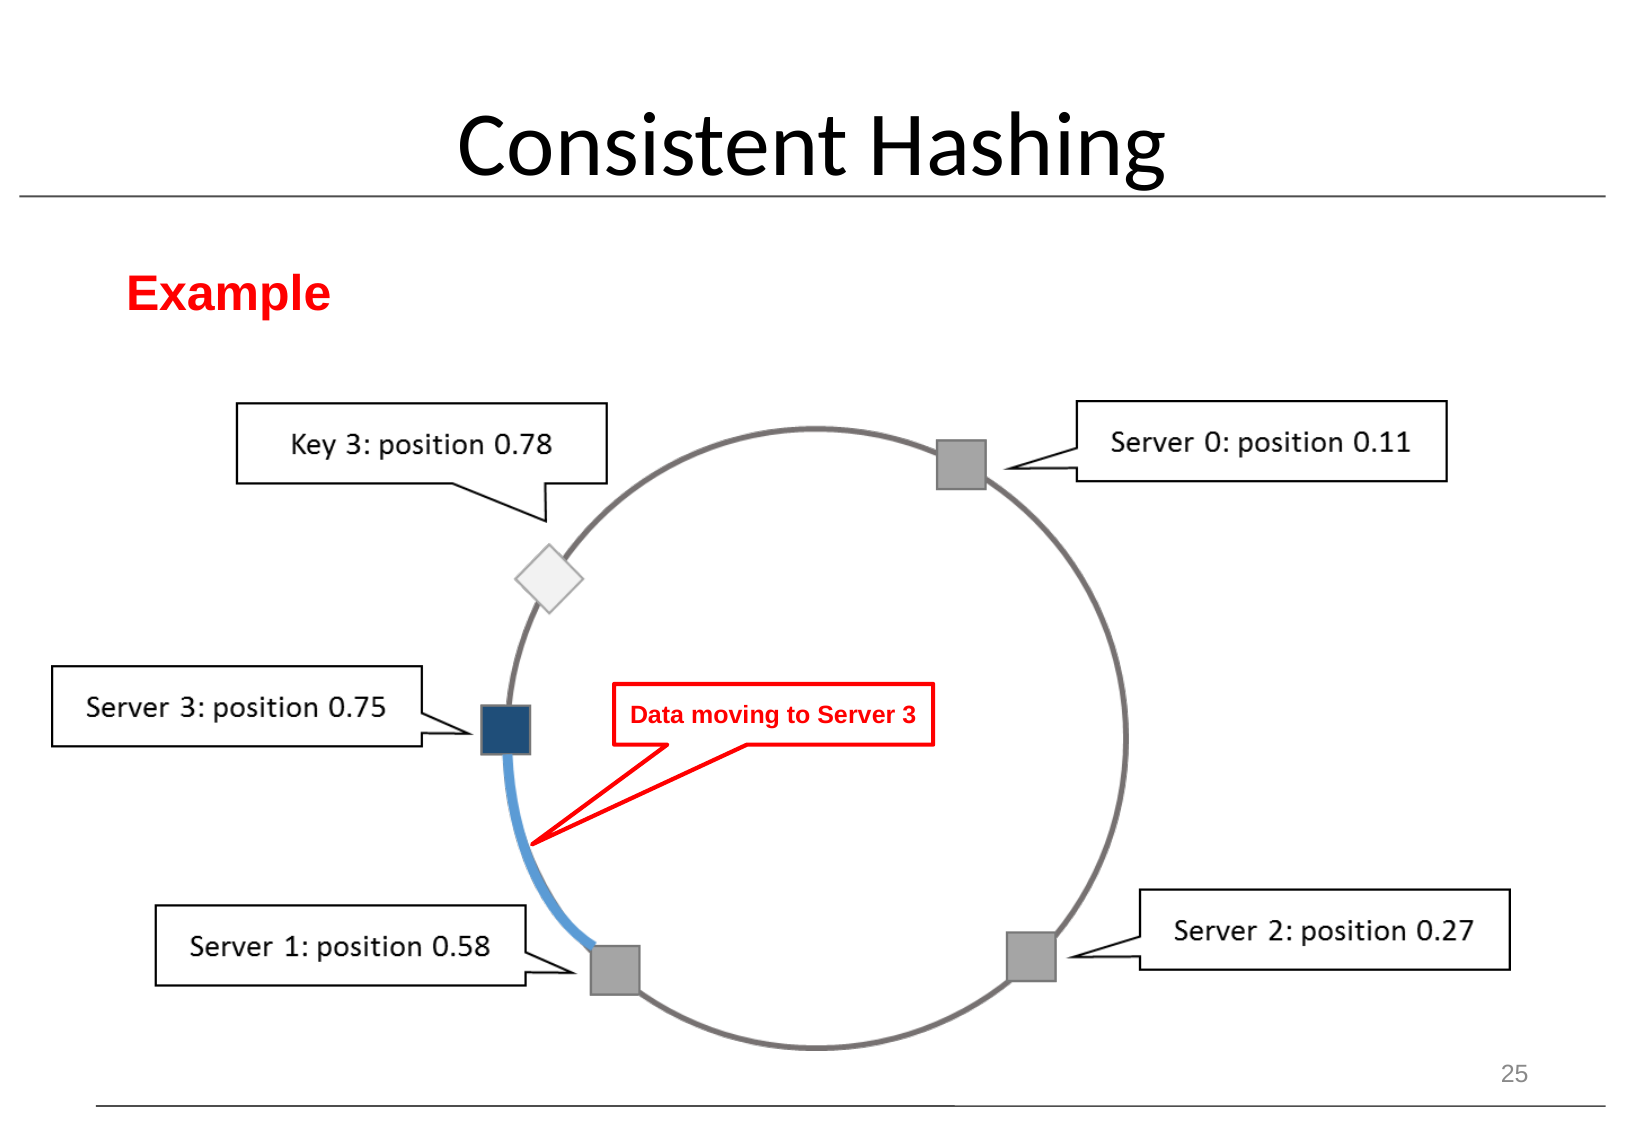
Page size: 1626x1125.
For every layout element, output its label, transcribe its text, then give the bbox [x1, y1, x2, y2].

slide_number 25 [1164, 1042, 1544, 1103]
title Consistent Hashing [81, 45, 1544, 233]
picture [50, 400, 1511, 1052]
text_box Example [111, 253, 347, 328]
